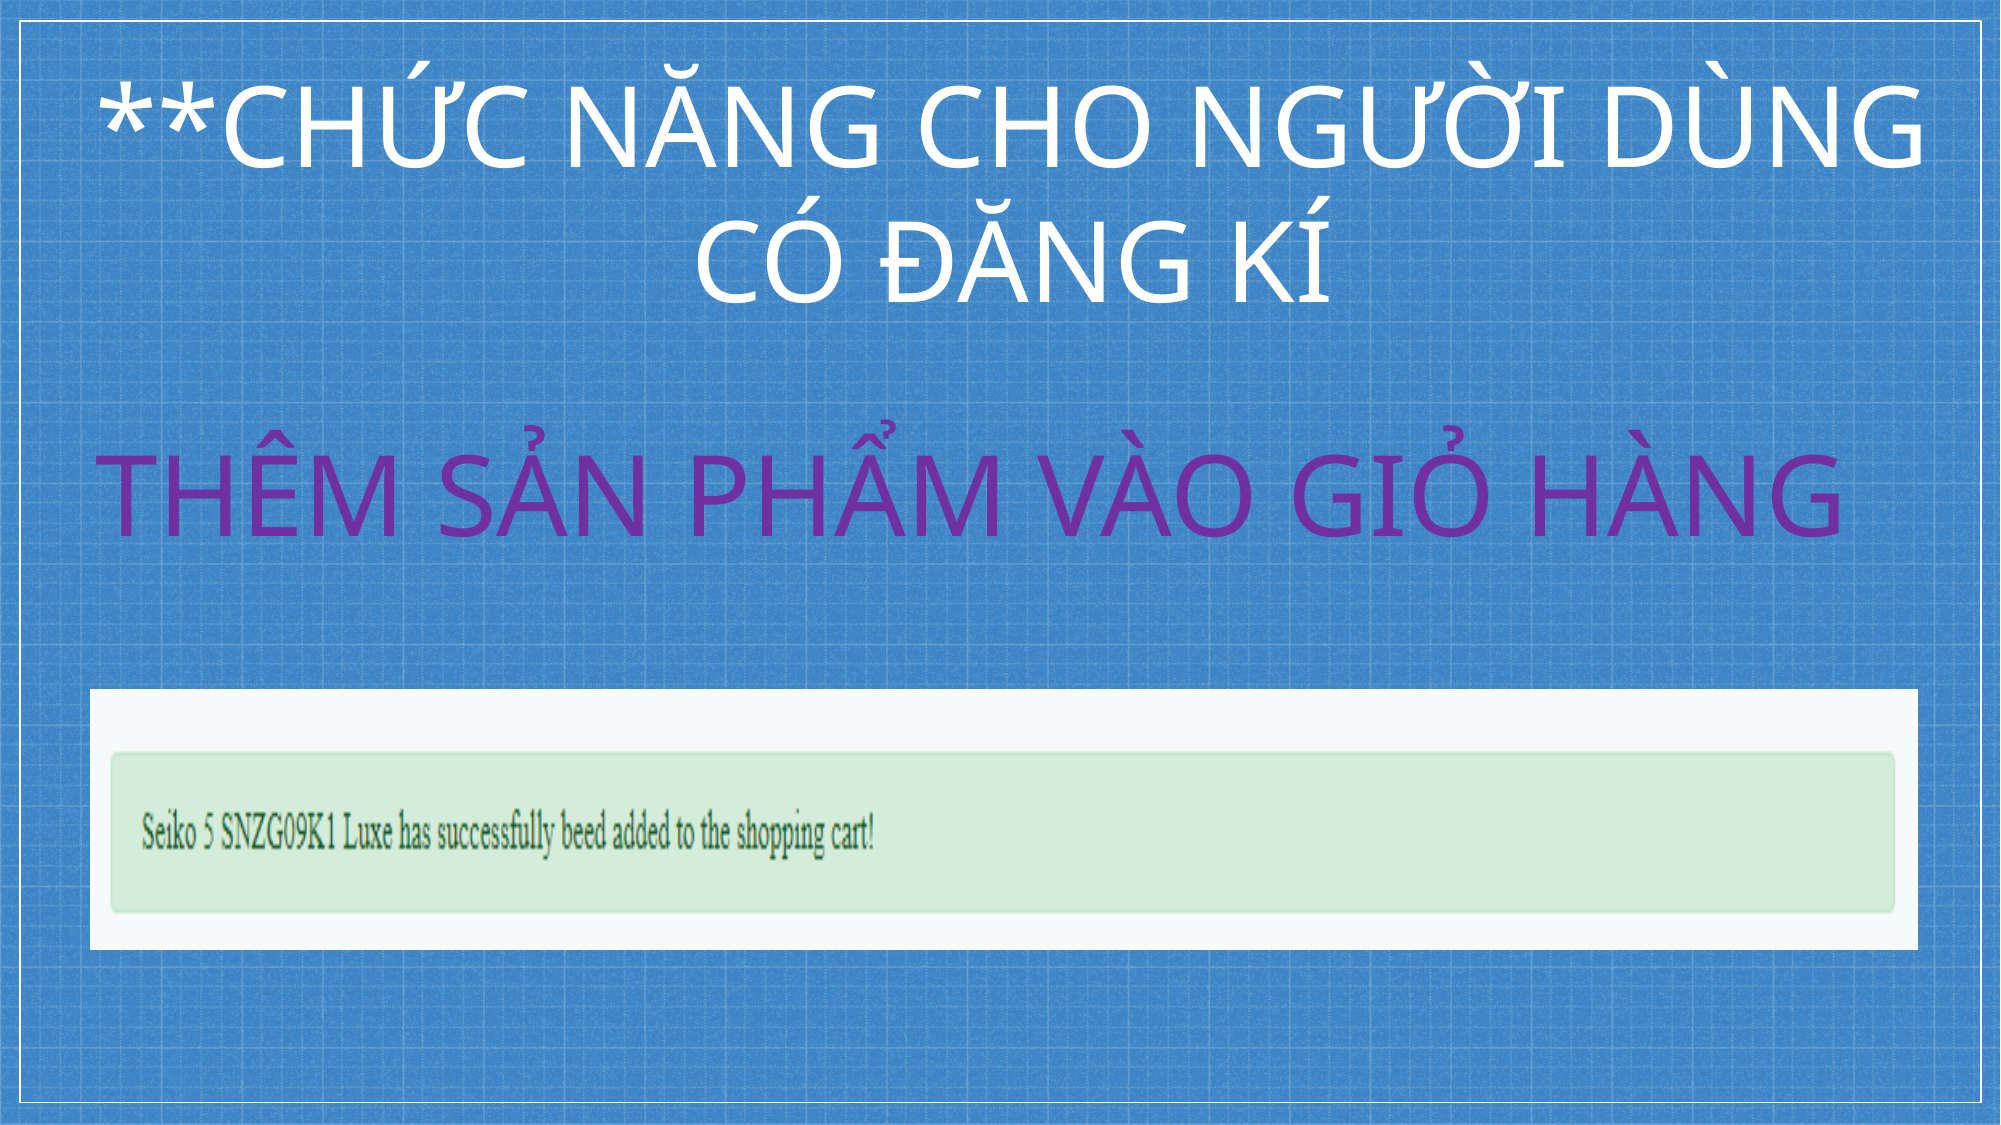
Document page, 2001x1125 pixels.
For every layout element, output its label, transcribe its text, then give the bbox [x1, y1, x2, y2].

picture [0, 0, 2000, 1125]
text_box THÊM SẢN PHẨM VÀO GIỎ HÀNG [26, 416, 1918, 563]
text_box **CHỨC NĂNG CHO NGƯỜI DÙNG CÓ ĐĂNG KÍ [58, 47, 1968, 368]
